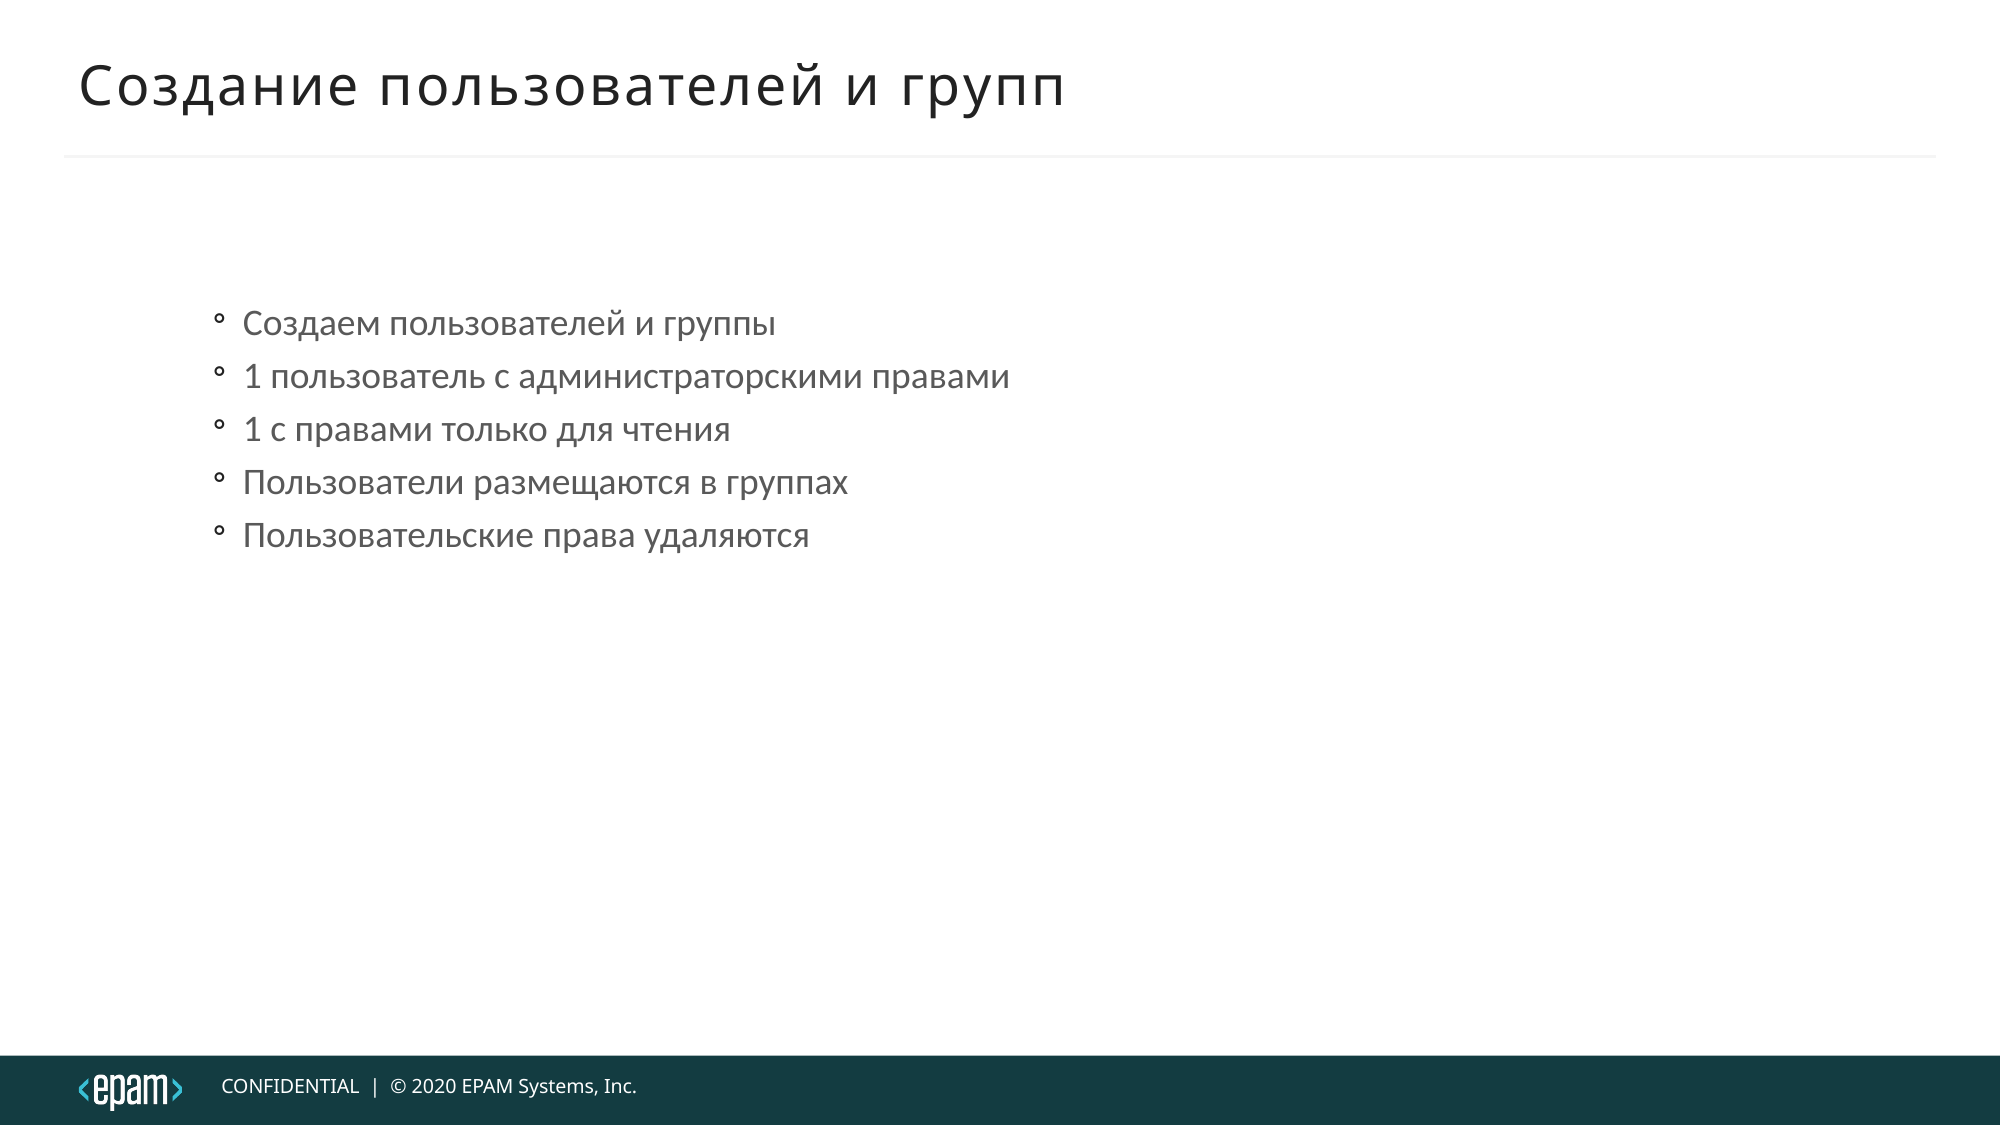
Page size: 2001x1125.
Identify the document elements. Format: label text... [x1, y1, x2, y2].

text_box Создаем пользователей и группы 1 пользователь с администраторскими правами 1 с правами только для чтения Пользователи размещаются в группах Пользовательские права удаляются [179, 295, 1830, 1025]
title Создание пользователей и групп [78, 50, 1922, 116]
